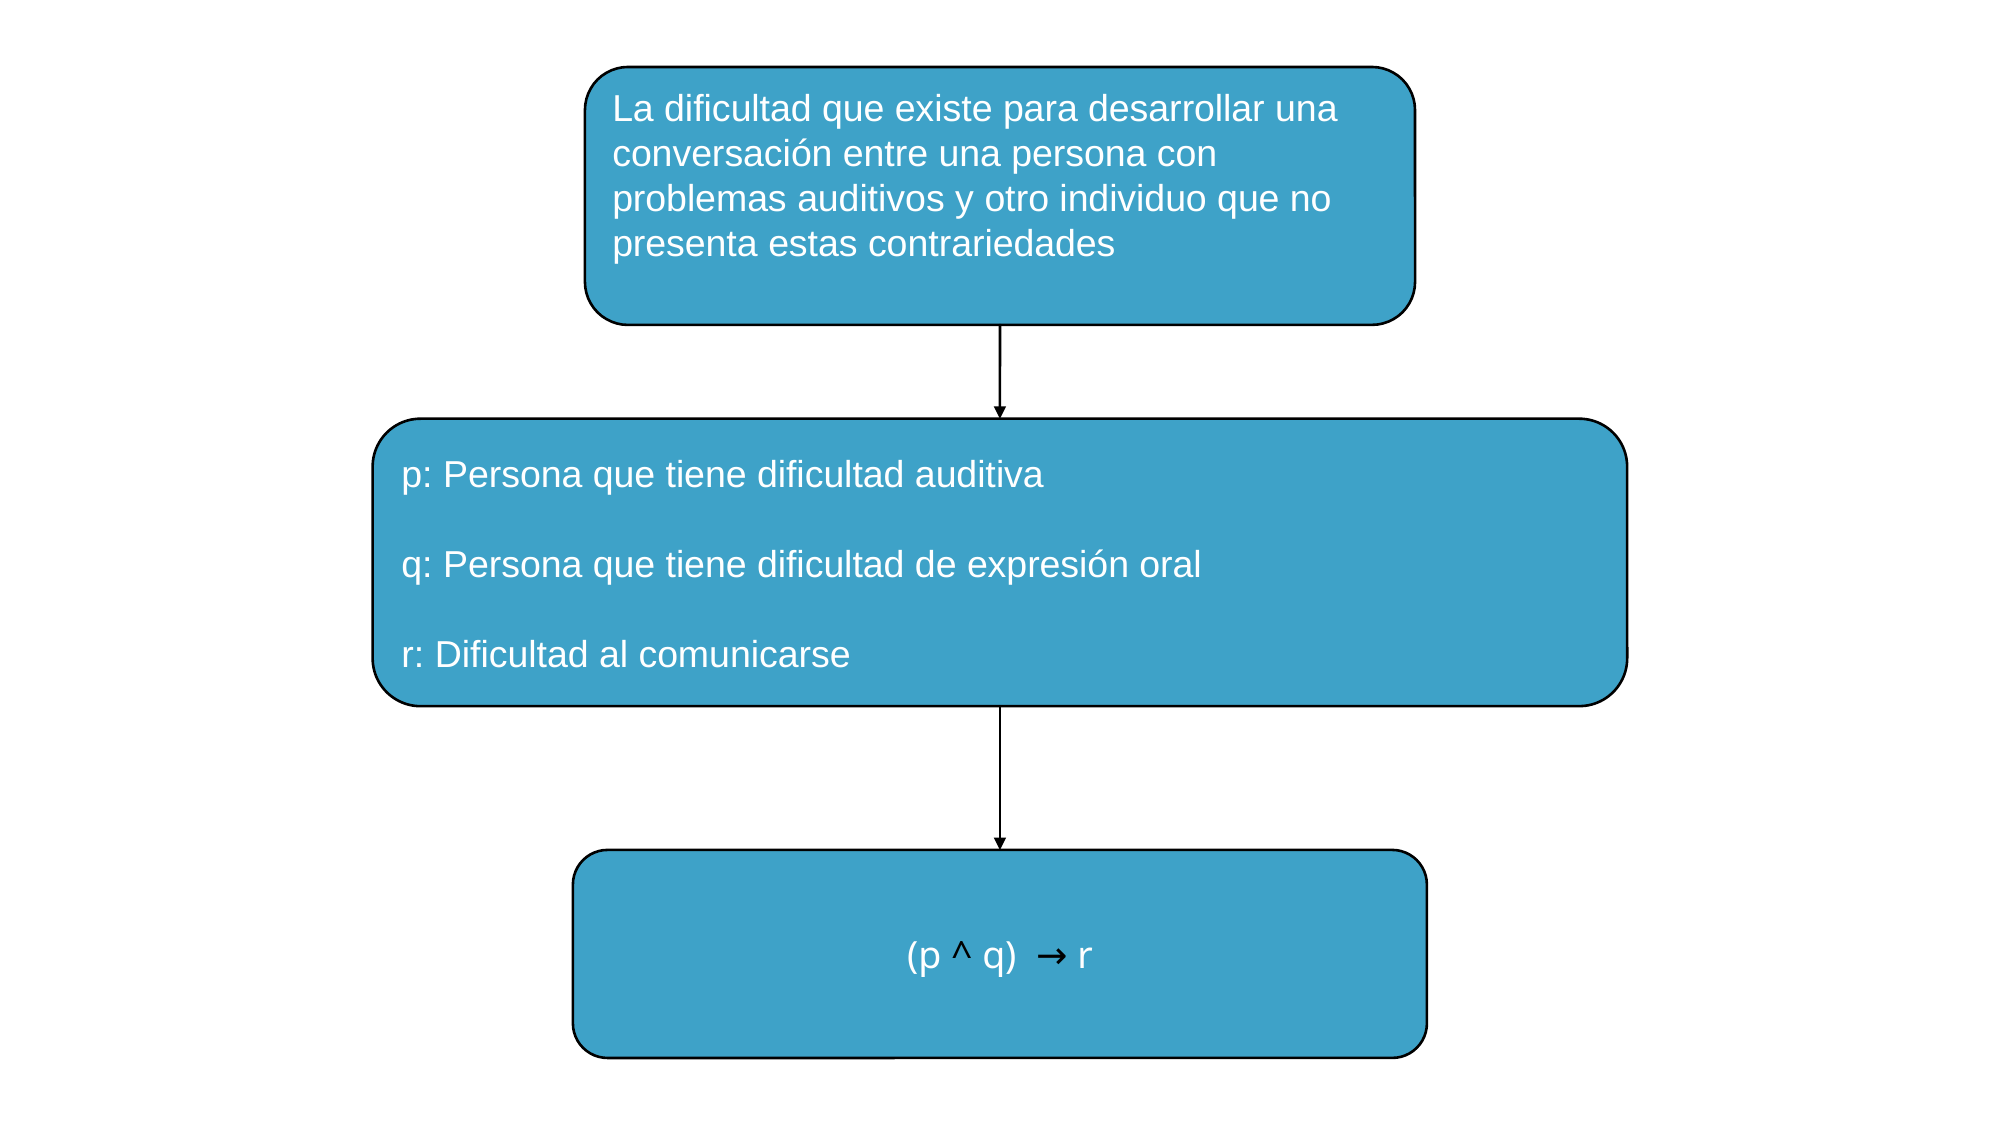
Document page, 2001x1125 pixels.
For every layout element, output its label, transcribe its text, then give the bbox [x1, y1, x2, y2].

text_box (p ^ q) → r [571, 848, 1429, 1060]
text_box p: Persona que tiene dificultad auditiva q: Persona que tiene dificultad de expresión oral r: Dificultad al comunicarse [371, 417, 1629, 708]
text_box La dificultad que existe para desarrollar una conversación entre una persona con problemas auditivos y otro individuo que no presenta estas contrariedades [583, 65, 1417, 327]
